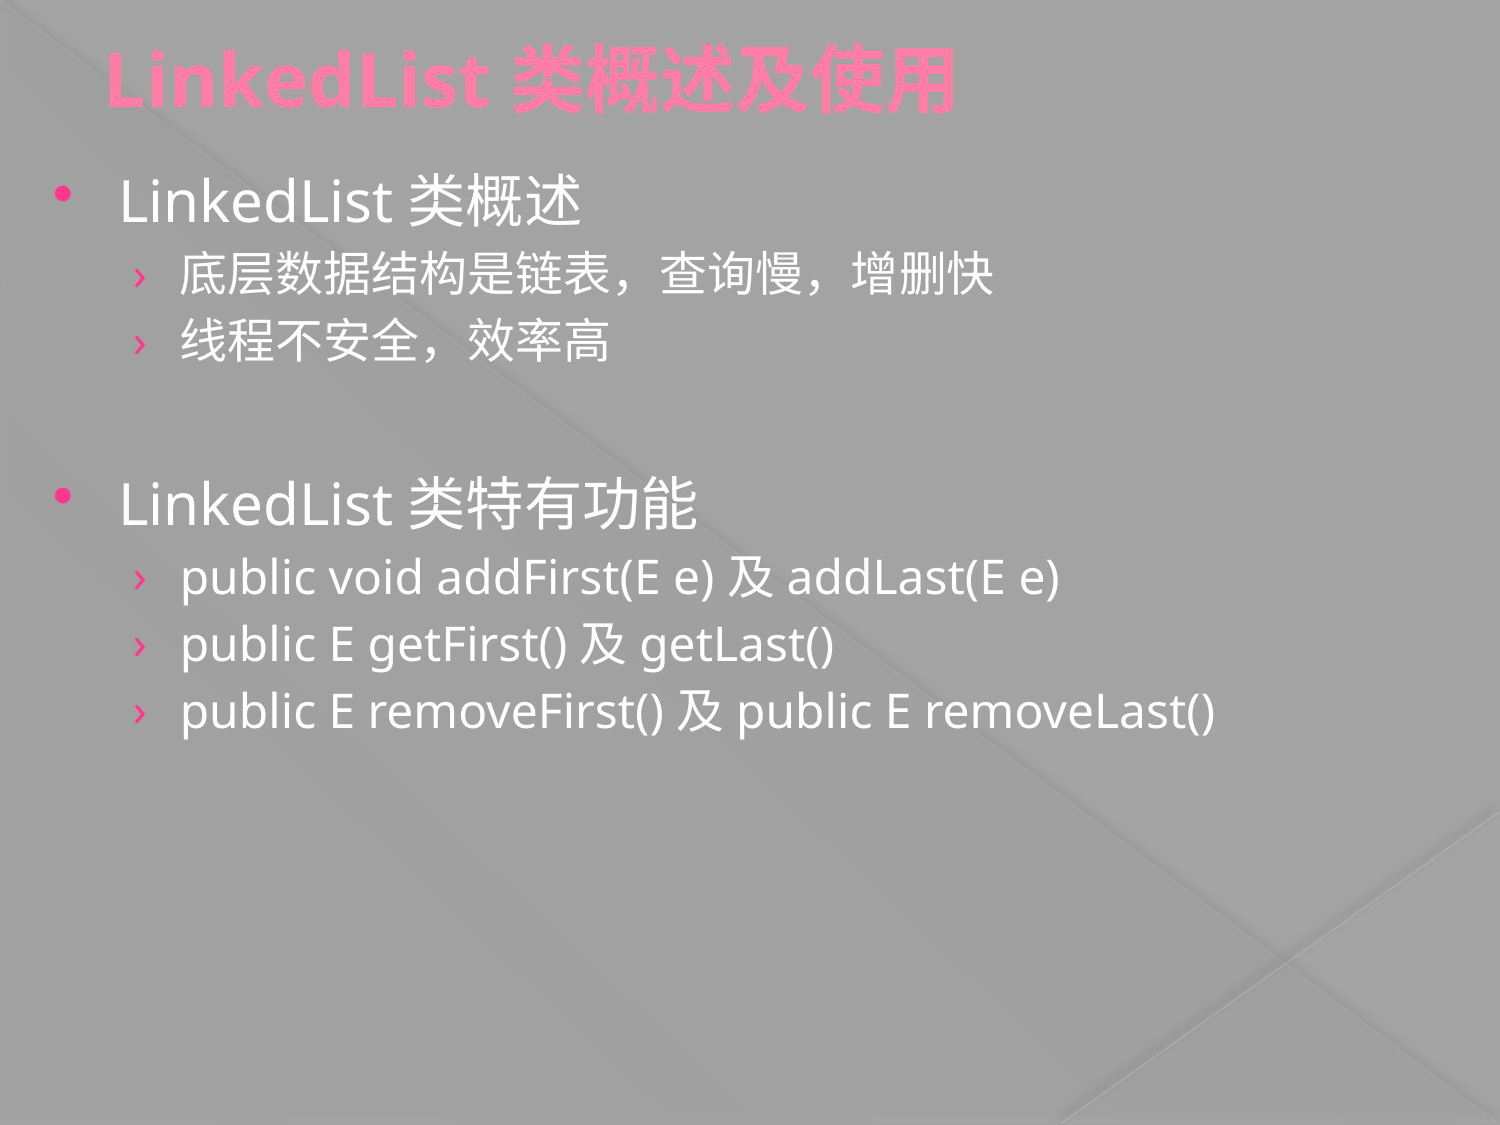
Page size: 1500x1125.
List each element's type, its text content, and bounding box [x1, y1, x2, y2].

list LinkedList类概述 底层数据结构是链表，查询慢，增删快 线程不安全，效率高 LinkedList类特有功能 public void addFirst(E e)及addLast(E e) public E getFirst()及getLast() public E removeFirst()及public E removeLast() [30, 156, 1425, 1059]
title LinkedList类概述及使用 [9, 13, 1360, 143]
